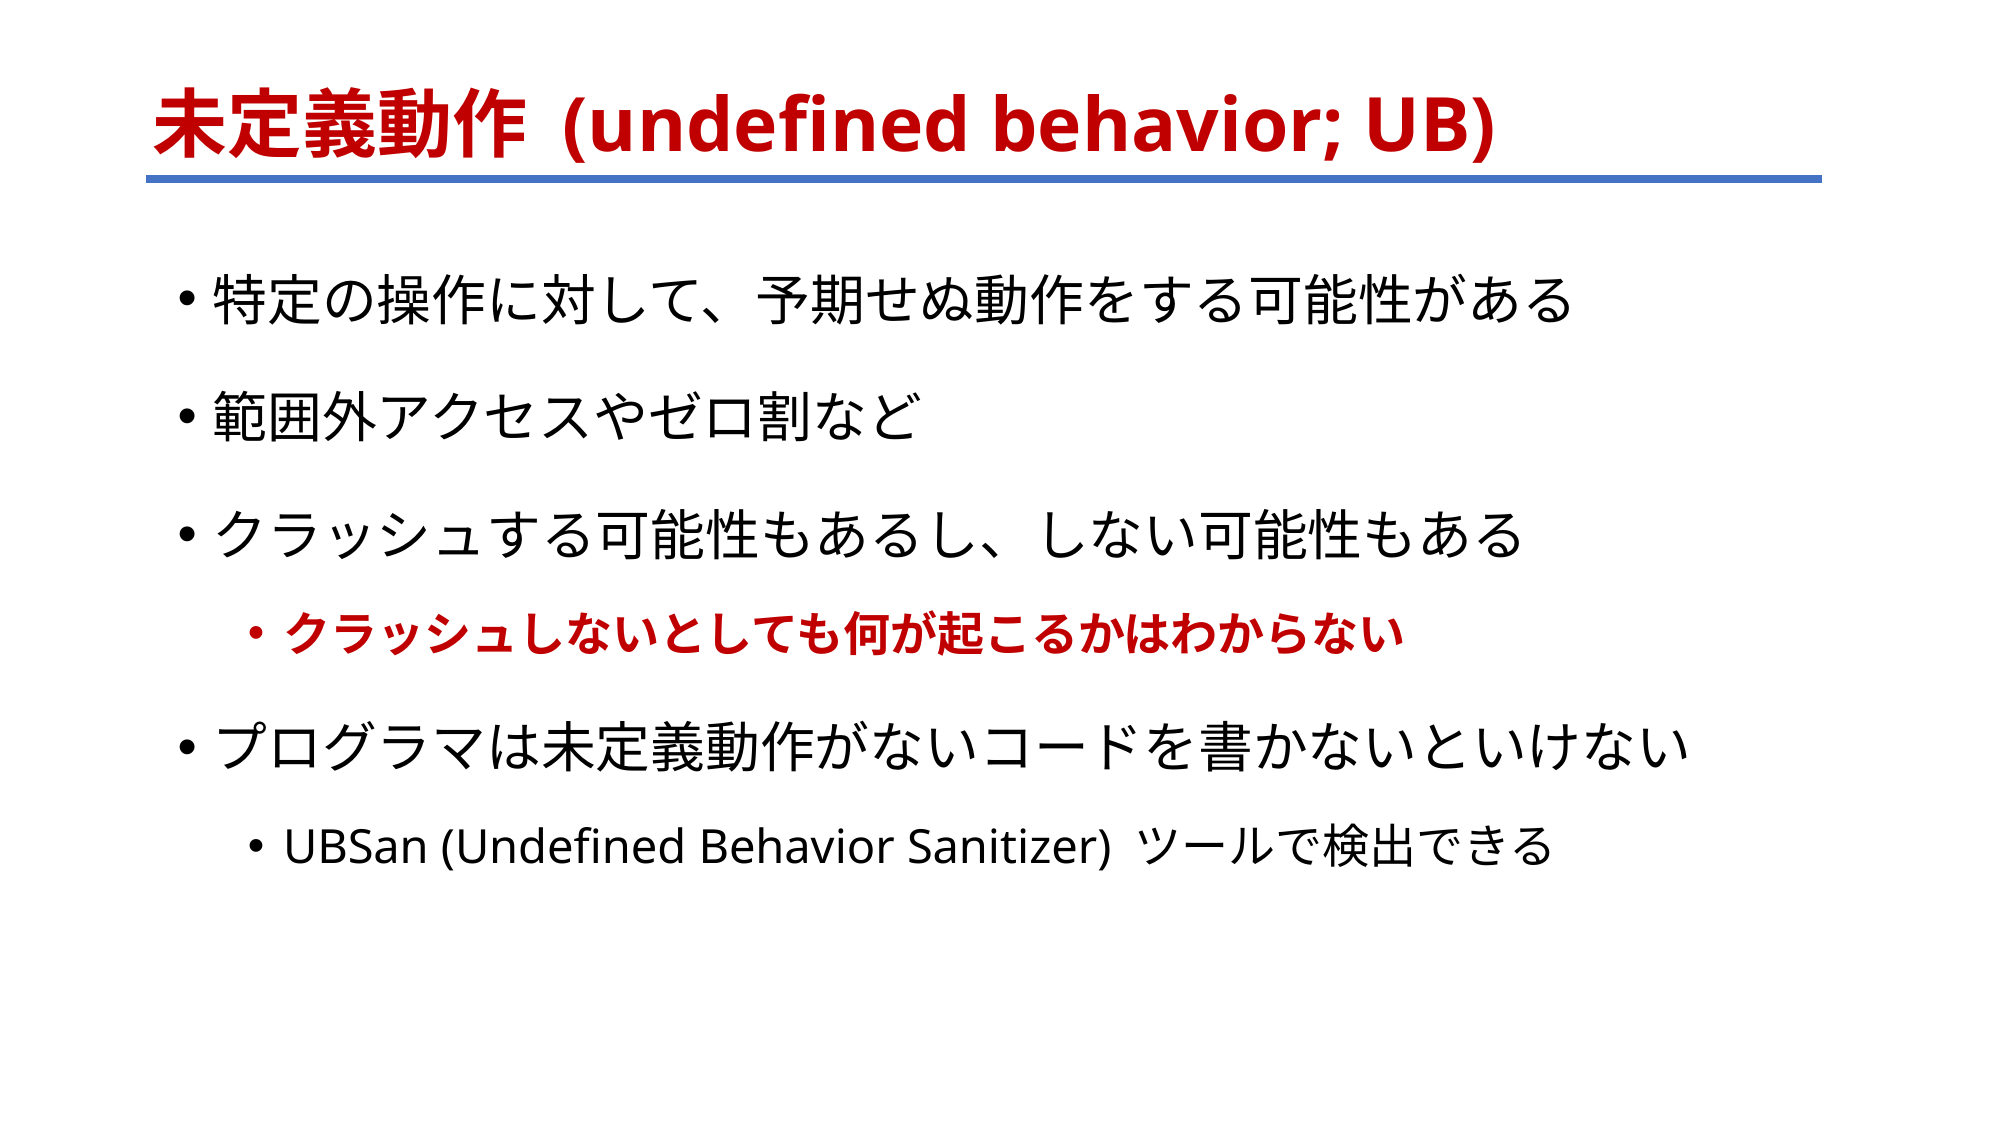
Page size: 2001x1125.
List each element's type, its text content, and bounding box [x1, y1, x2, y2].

text_box 特定の操作に対して、予期せぬ動作をする可能性がある 範囲外アクセスやゼロ割など クラッシュする可能性もあるし、しない可能性もある クラッシュしないとしても何が起こるかはわからない プログラマは未定義動作がないコードを書かないといけない UBSan (Undefined Behavior Sanitizer) ツールで検出できる [162, 224, 1888, 884]
title 未定義動作 (undefined behavior; UB) [137, 59, 1863, 195]
